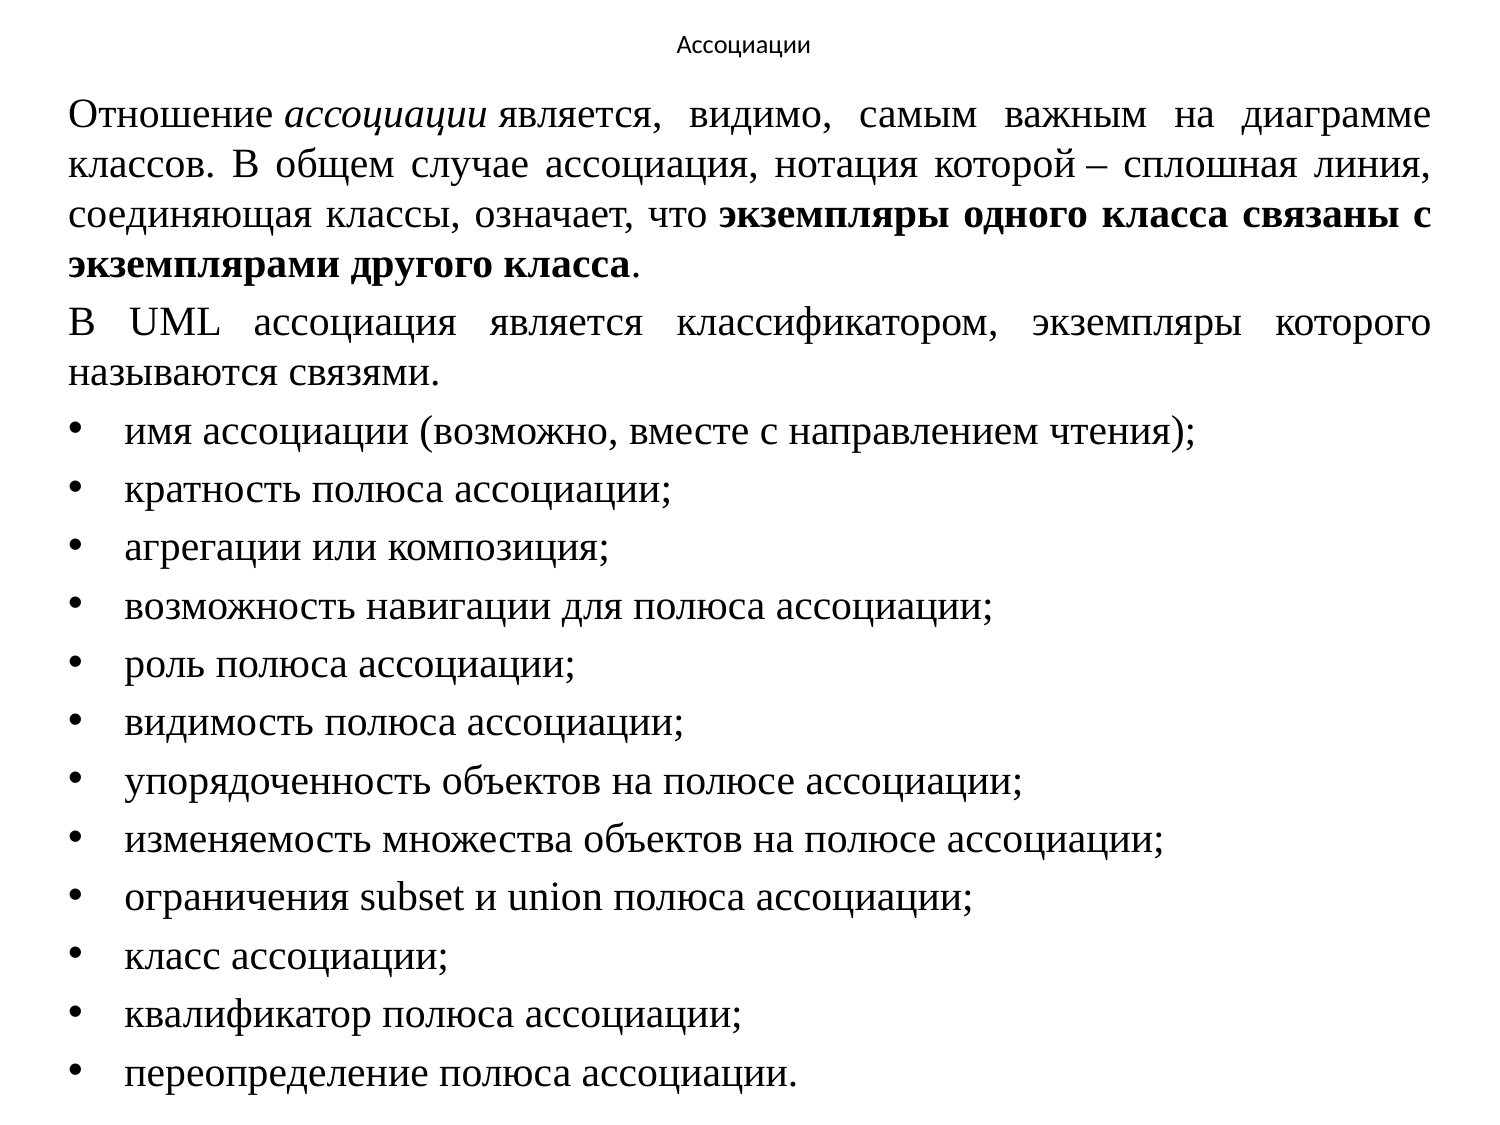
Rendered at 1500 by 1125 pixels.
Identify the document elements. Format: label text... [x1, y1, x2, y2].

title Ассоциации [0, 19, 1500, 67]
list Отношение ассоциации является, видимо, самым важным на диаграмме классов. В общем случае ассоциация, нотация которой ‒ сплошная линия, соединяющая классы, означает, что экземпляры одного класса связаны с экземплярами другого класса. В UML ассоциация является классификатором, экземпляры которого называются связями. имя ассоциации (возможно, вместе с направлением чтения); кратность полюса ассоциации; агрегации или композиция; возможность навигации для полюса ассоциации; роль полюса ассоциации; видимость полюса ассоциации; упорядоченность объектов на полюсе ассоциации; изменяемость множества объектов на полюсе ассоциации; ограничения subset и union полюса ассоциации; класс ассоциации; квалификатор полюса ассоциации; переопределение полюса ассоциации. [53, 78, 1447, 1125]
